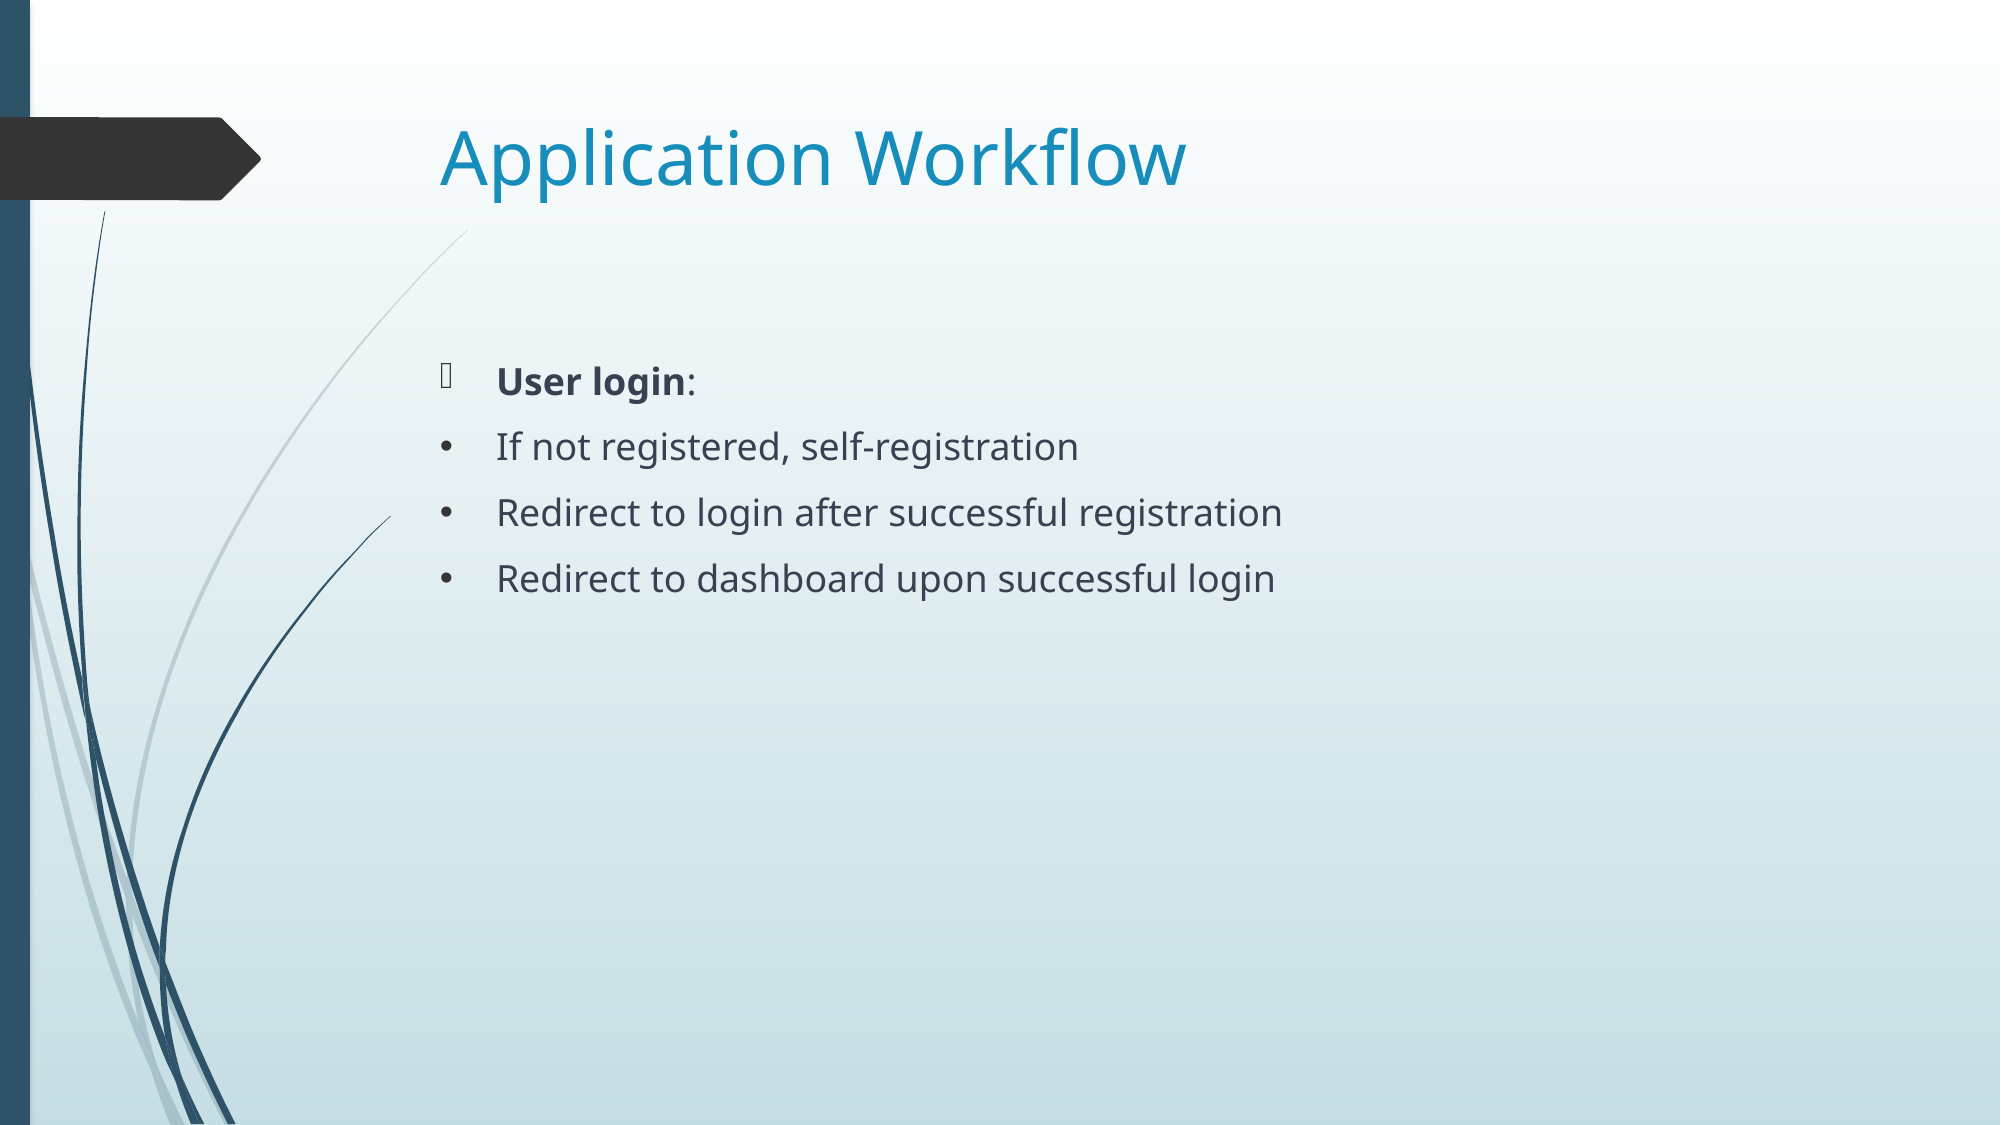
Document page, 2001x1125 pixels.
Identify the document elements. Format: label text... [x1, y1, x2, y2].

list User login: If not registered, self-registration Redirect to login after successful registration Redirect to dashboard upon successful login [424, 350, 1888, 970]
title Application Workflow [425, 102, 1888, 313]
